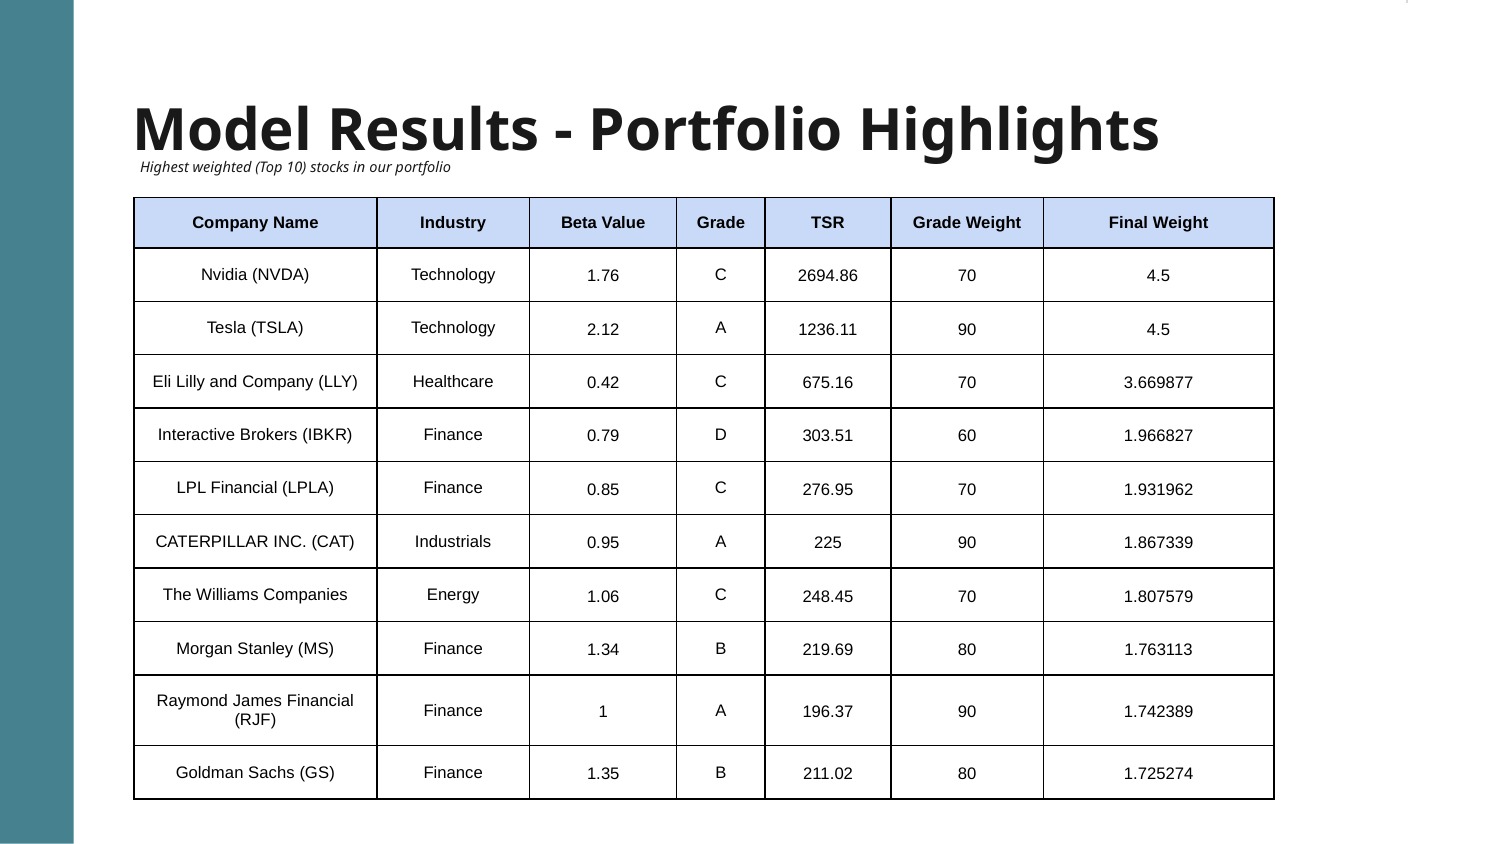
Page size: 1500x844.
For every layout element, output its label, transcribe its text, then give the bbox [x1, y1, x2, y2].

table_cell Finance [378, 622, 529, 674]
table_cell 2694.86 [766, 249, 890, 301]
table_cell Finance [378, 409, 529, 461]
table_cell 211.02 [766, 746, 890, 798]
table_cell 1236.11 [766, 302, 890, 354]
table_cell 4.5 [1044, 302, 1273, 354]
table_cell Technology [378, 249, 529, 301]
table_cell C [677, 355, 764, 407]
table_cell Eli Lilly and Company (LLY) [135, 355, 376, 407]
table_cell 219.69 [766, 622, 890, 674]
table_cell 1.931962 [1044, 462, 1273, 514]
table_cell 4.5 [1044, 249, 1273, 301]
table_cell LPL Financial (LPLA) [135, 462, 376, 514]
table_cell 1.763113 [1044, 622, 1273, 674]
subtitle Highest weighted (Top 10) stocks in our portfolio [125, 142, 661, 191]
table_header Final Weight [1044, 198, 1273, 247]
table_cell 1.76 [530, 249, 676, 301]
table_cell 70 [892, 569, 1043, 621]
table_cell Energy [378, 569, 529, 621]
table_cell Nvidia (NVDA) [135, 249, 376, 301]
table_cell 70 [892, 355, 1043, 407]
table_cell A [677, 302, 764, 354]
table_cell C [677, 249, 764, 301]
table_header Industry [378, 198, 529, 247]
table_header Company Name [135, 198, 376, 247]
table_cell 1 [530, 676, 676, 745]
table_cell 276.95 [766, 462, 890, 514]
table_cell Healthcare [378, 355, 529, 407]
table_cell C [677, 569, 764, 621]
table_cell 225 [766, 515, 890, 567]
table_cell 1.34 [530, 622, 676, 674]
table_cell 60 [892, 409, 1043, 461]
table_cell Finance [378, 462, 529, 514]
table_cell B [677, 746, 764, 798]
table_cell 0.42 [530, 355, 676, 407]
table_cell Tesla (TSLA) [135, 302, 376, 354]
table_cell 1.867339 [1044, 515, 1273, 567]
table_cell 70 [892, 249, 1043, 301]
table_cell Interactive Brokers (IBKR) [135, 409, 376, 461]
table_cell B [677, 622, 764, 674]
table_cell The Williams Companies [135, 569, 376, 621]
table_header Grade [677, 198, 764, 247]
table_cell Finance [378, 676, 529, 745]
table_cell 196.37 [766, 676, 890, 745]
table_cell 3.669877 [1044, 355, 1273, 407]
table_cell 1.725274 [1044, 746, 1273, 798]
table_cell 2.12 [530, 302, 676, 354]
table_cell 90 [892, 302, 1043, 354]
table_cell 1.807579 [1044, 569, 1273, 621]
table_cell 1.06 [530, 569, 676, 621]
table_cell Raymond James Financial (RJF) [135, 676, 376, 745]
table_cell 303.51 [766, 409, 890, 461]
table_cell Goldman Sachs (GS) [135, 746, 376, 798]
title Model Results - Portfolio Highlights [116, 77, 1381, 171]
table_cell 1.966827 [1044, 409, 1273, 461]
table_cell 675.16 [766, 355, 890, 407]
table_cell 0.85 [530, 462, 676, 514]
table_cell 1.742389 [1044, 676, 1273, 745]
table_cell Morgan Stanley (MS) [135, 622, 376, 674]
table_cell 80 [892, 746, 1043, 798]
table_cell D [677, 409, 764, 461]
table_cell A [677, 676, 764, 745]
table_cell 70 [892, 462, 1043, 514]
text_box [401, 3, 1500, 844]
table_cell 90 [892, 515, 1043, 567]
table_cell CATERPILLAR INC. (CAT) [135, 515, 376, 567]
table_cell C [677, 462, 764, 514]
table_cell 1.35 [530, 746, 676, 798]
table_header TSR [766, 198, 890, 247]
table_cell Industrials [378, 515, 529, 567]
table_cell 0.95 [530, 515, 676, 567]
table_cell Technology [378, 302, 529, 354]
table_cell A [677, 515, 764, 567]
table_cell 80 [892, 622, 1043, 674]
table_header Grade Weight [892, 198, 1043, 247]
table_cell 0.79 [530, 409, 676, 461]
table_header Beta Value [530, 198, 676, 247]
table_cell 248.45 [766, 569, 890, 621]
table_cell 90 [892, 676, 1043, 745]
table_cell Finance [378, 746, 529, 798]
